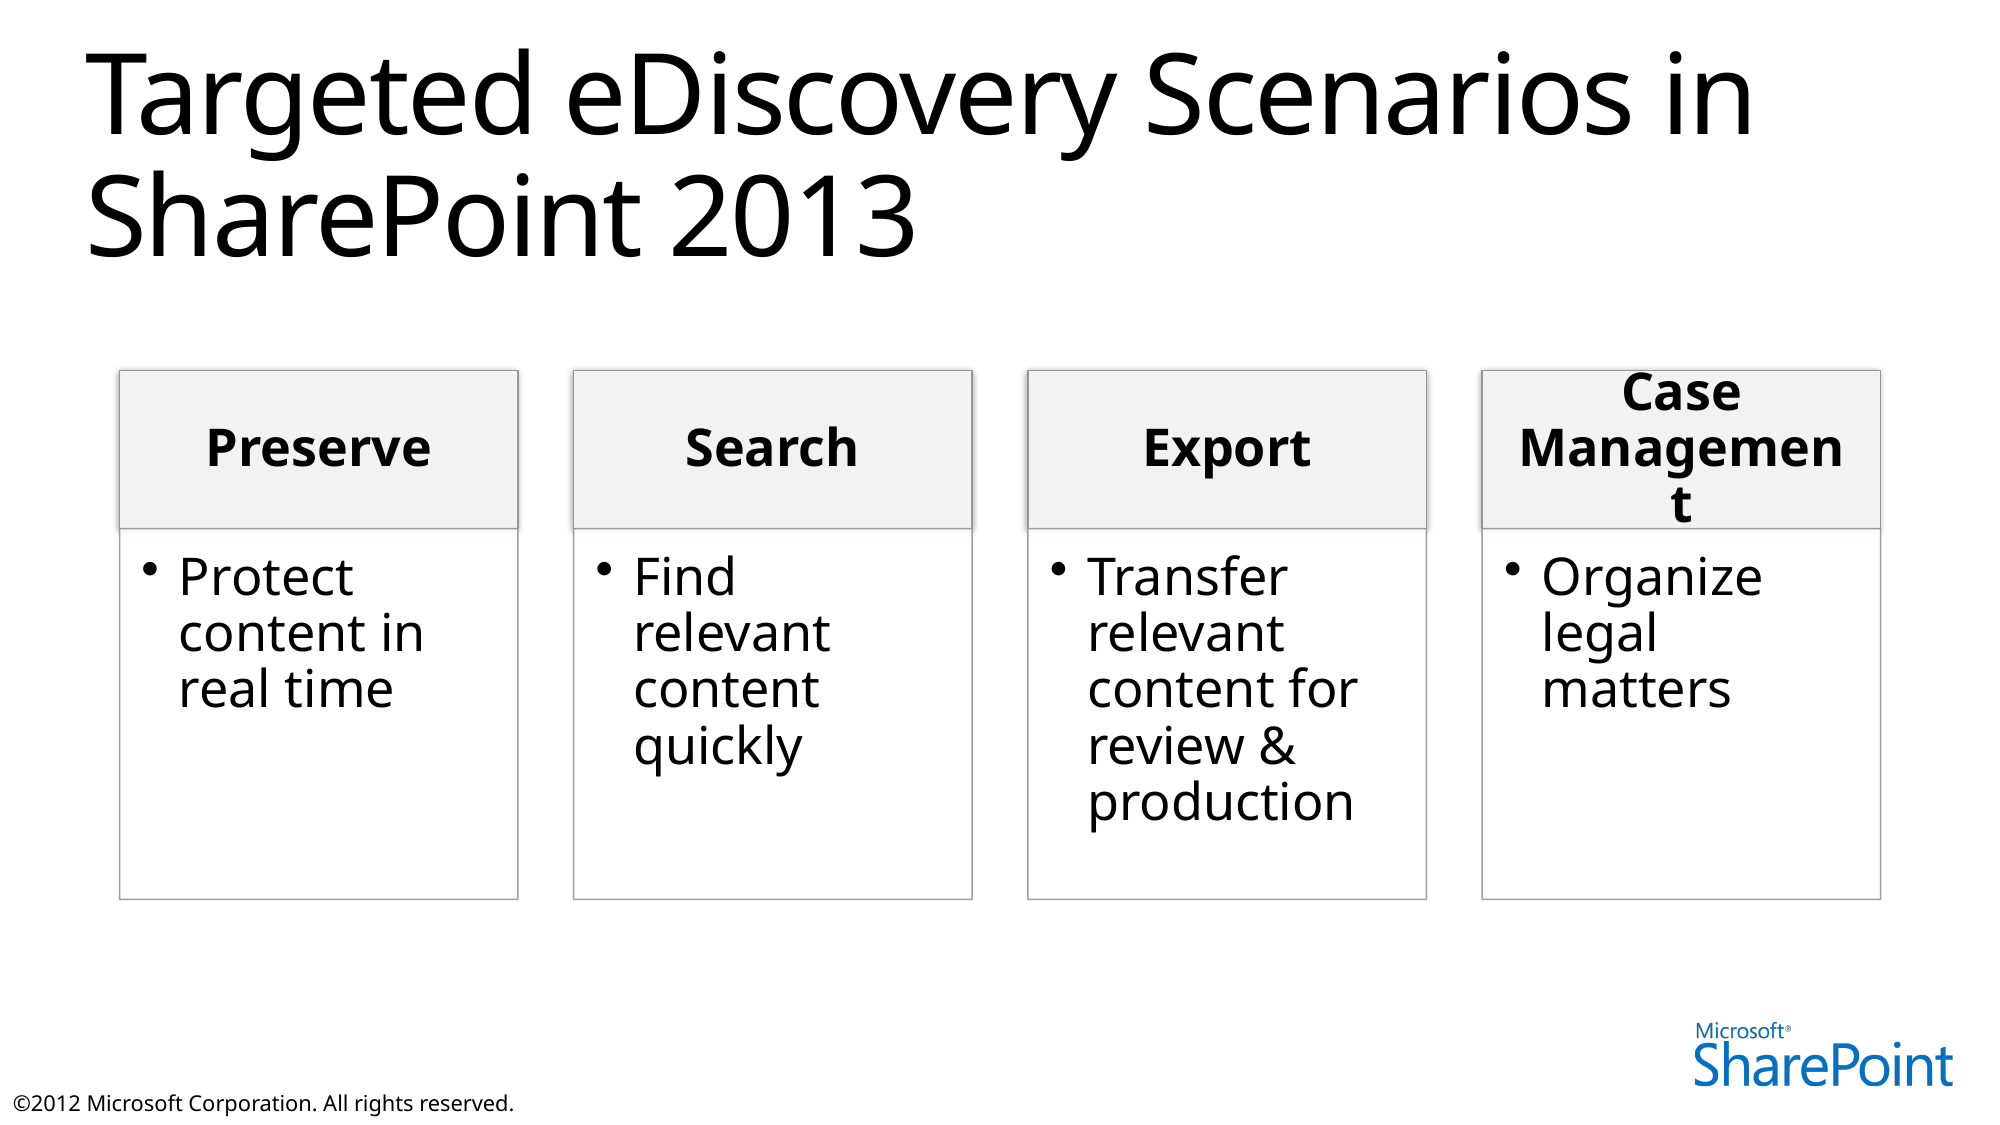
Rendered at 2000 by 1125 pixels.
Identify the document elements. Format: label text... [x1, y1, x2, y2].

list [118, 244, 1882, 1026]
title Targeted eDiscovery Scenarios in SharePoint 2013 [85, 37, 1914, 161]
picture [1690, 1007, 1953, 1098]
